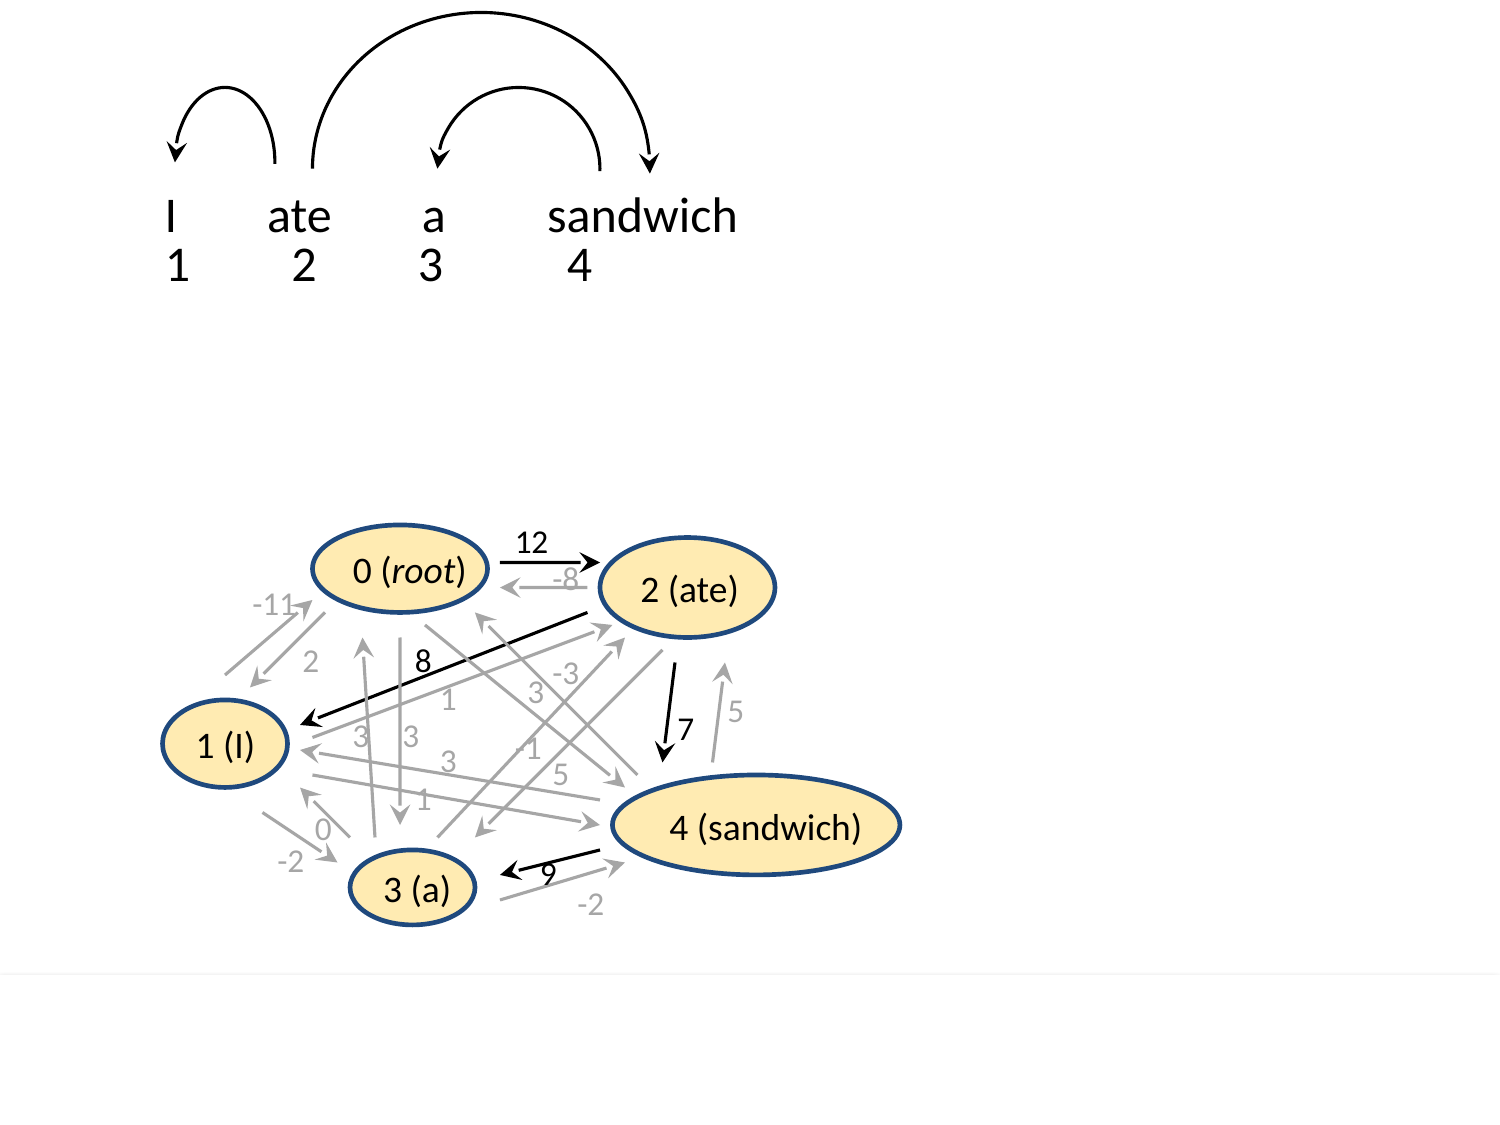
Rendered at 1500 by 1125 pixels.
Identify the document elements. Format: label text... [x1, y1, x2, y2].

text_box [474, 612, 497, 635]
text_box [300, 707, 324, 728]
text_box 9 [525, 844, 575, 900]
text_box 2 [287, 631, 338, 687]
text_box -8 [537, 549, 613, 605]
text_box [353, 637, 375, 659]
text_box [166, 86, 276, 164]
text_box -11 [237, 574, 325, 630]
text_box [607, 637, 625, 644]
text_box [300, 787, 322, 799]
text_box 0 [300, 799, 350, 855]
text_box 8 [399, 631, 450, 687]
text_box 3 (a) [350, 849, 476, 925]
text_box -2 [262, 831, 338, 887]
text_box [300, 743, 323, 764]
text_box [602, 766, 625, 788]
text_box [499, 859, 523, 880]
text_box -1 [499, 719, 588, 775]
text_box [311, 11, 660, 174]
text_box [577, 811, 601, 832]
text_box 5 [712, 681, 763, 737]
text_box 1 [399, 769, 450, 825]
text_box [389, 804, 399, 823]
text_box 5 [537, 744, 588, 800]
text_box 3 [512, 662, 563, 718]
text_box 3 [425, 731, 475, 787]
text_box 2 (ate) [605, 537, 775, 638]
text_box 4 (sandwich) [612, 774, 900, 875]
text_box [249, 665, 272, 688]
text_box [712, 662, 732, 681]
text_box [589, 622, 613, 642]
text_box [499, 577, 521, 598]
text_box 1 [425, 669, 475, 725]
text_box 7 [662, 699, 713, 755]
text_box [474, 815, 497, 838]
text_box 12 [499, 512, 588, 568]
text_box -2 [562, 874, 650, 930]
text_box [654, 740, 668, 763]
text_box [602, 858, 625, 874]
text_box 1 2 3 4 [150, 224, 838, 299]
text_box I ate a sandwich [149, 174, 838, 250]
text_box 3 [387, 706, 438, 762]
text_box 1 (I) [162, 699, 288, 788]
text_box 3 [337, 706, 387, 762]
text_box 0 (root) [312, 524, 488, 613]
text_box [429, 86, 601, 172]
text_box -3 [537, 644, 625, 700]
